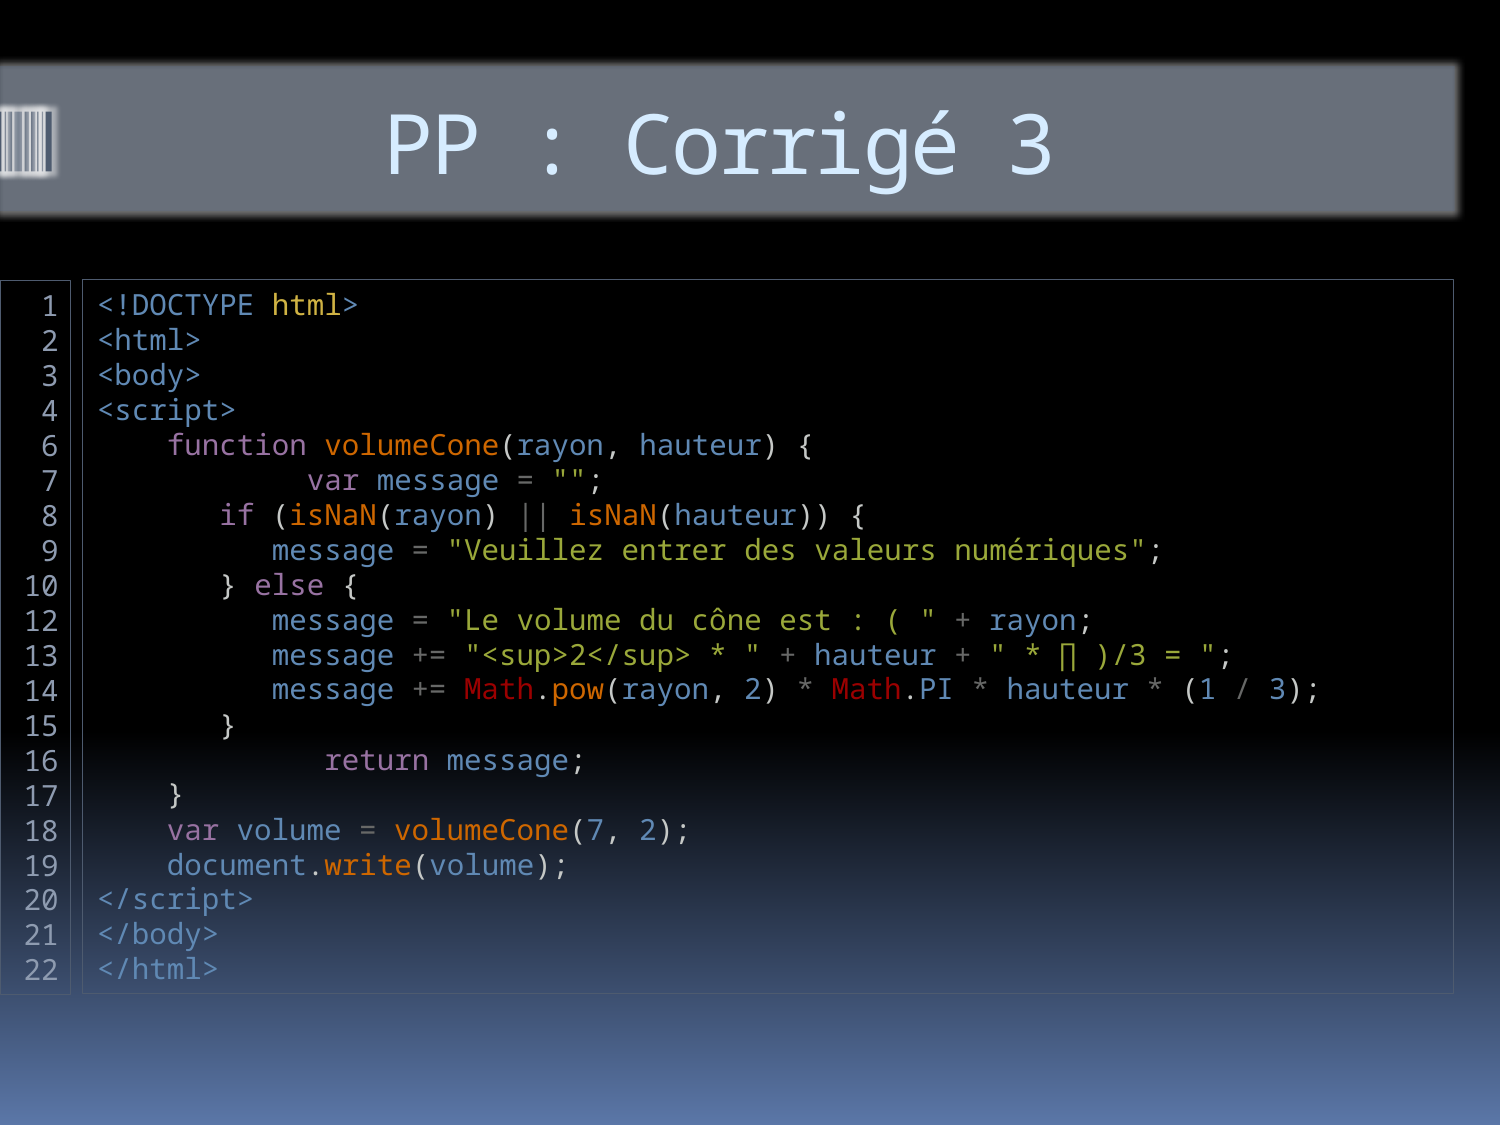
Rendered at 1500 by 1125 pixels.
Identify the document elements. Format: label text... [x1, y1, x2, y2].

title PP : Corrigé 3 [82, 83, 1358, 234]
text_box <!DOCTYPE html> <html> <body> <script> function volumeCone(rayon, hauteur) { var message = ""; if (isNaN(rayon) || isNaN(hauteur)) { message = "Veuillez entrer des valeurs numériques"; } else { message = "Le volume du cône est : ( " + rayon; message += "<sup>2</sup> * " + hauteur + " * ∏ )/3 = "; message += Math.pow(rayon, 2) * Math.PI * hauteur * (1 / 3); } return message; } var volume = volumeCone(7, 2); document.write(volume); </script> </body> </html> [82, 278, 1454, 993]
text_box 1 2 3 4 6 7 8 9 10 12 13 14 15 16 17 18 19 20 21 22 [0, 280, 71, 994]
